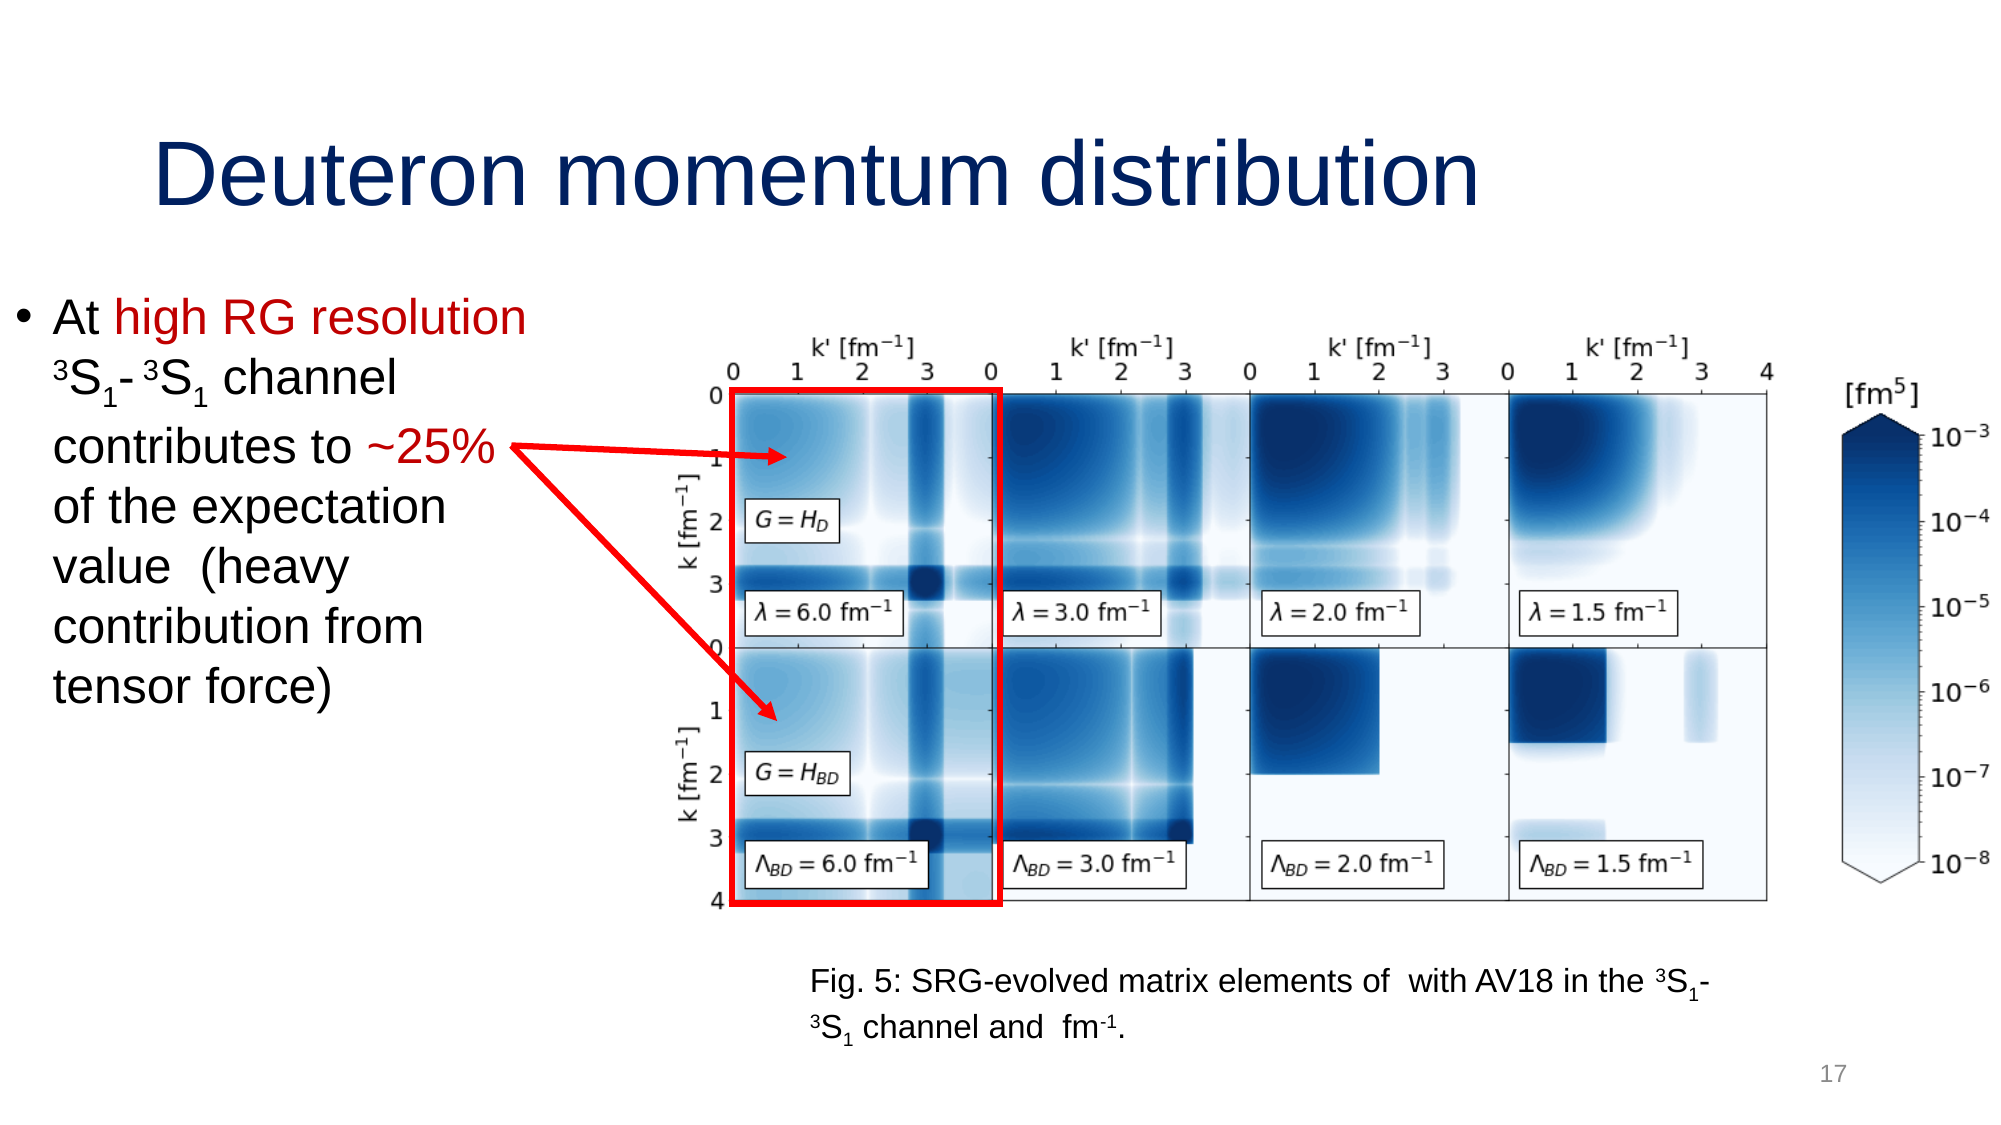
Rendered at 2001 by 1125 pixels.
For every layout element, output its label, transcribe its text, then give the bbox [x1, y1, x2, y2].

title Deuteron momentum distribution [137, 59, 1863, 278]
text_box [778, 445, 788, 458]
picture [665, 323, 2000, 924]
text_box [511, 445, 778, 722]
slide_number 17 [1412, 1042, 1863, 1103]
